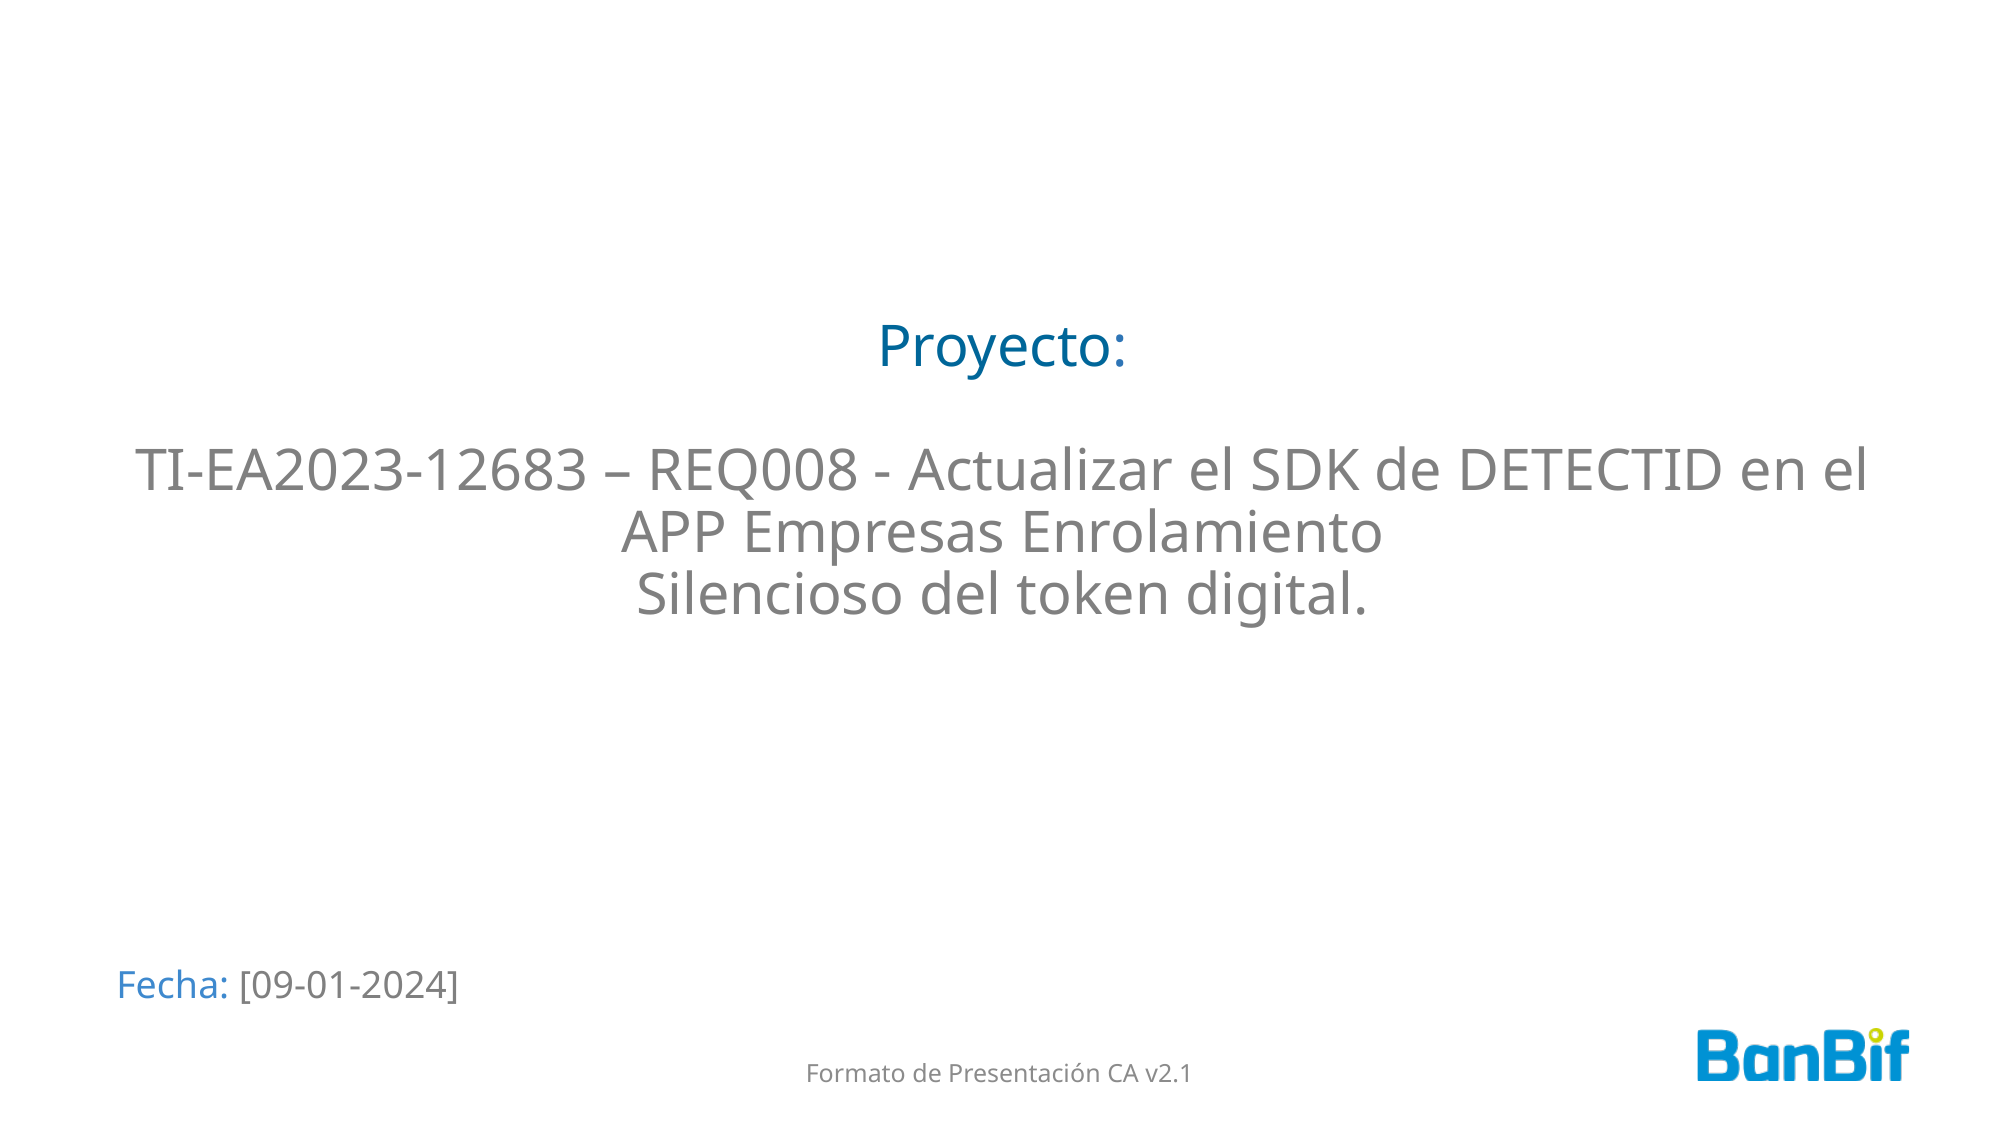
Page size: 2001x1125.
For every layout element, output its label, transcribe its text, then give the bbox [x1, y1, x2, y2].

footer Formato de Presentación CA v2.1 [662, 1042, 1338, 1103]
text_box Fecha: [09-01-2024] [101, 907, 1053, 1061]
title Proyecto: TI-EA2023-12683 – REQ008 - Actualizar el SDK de DETECTID en el APP Empresas Enrolamiento Silencioso del token digital. [118, 307, 1887, 635]
